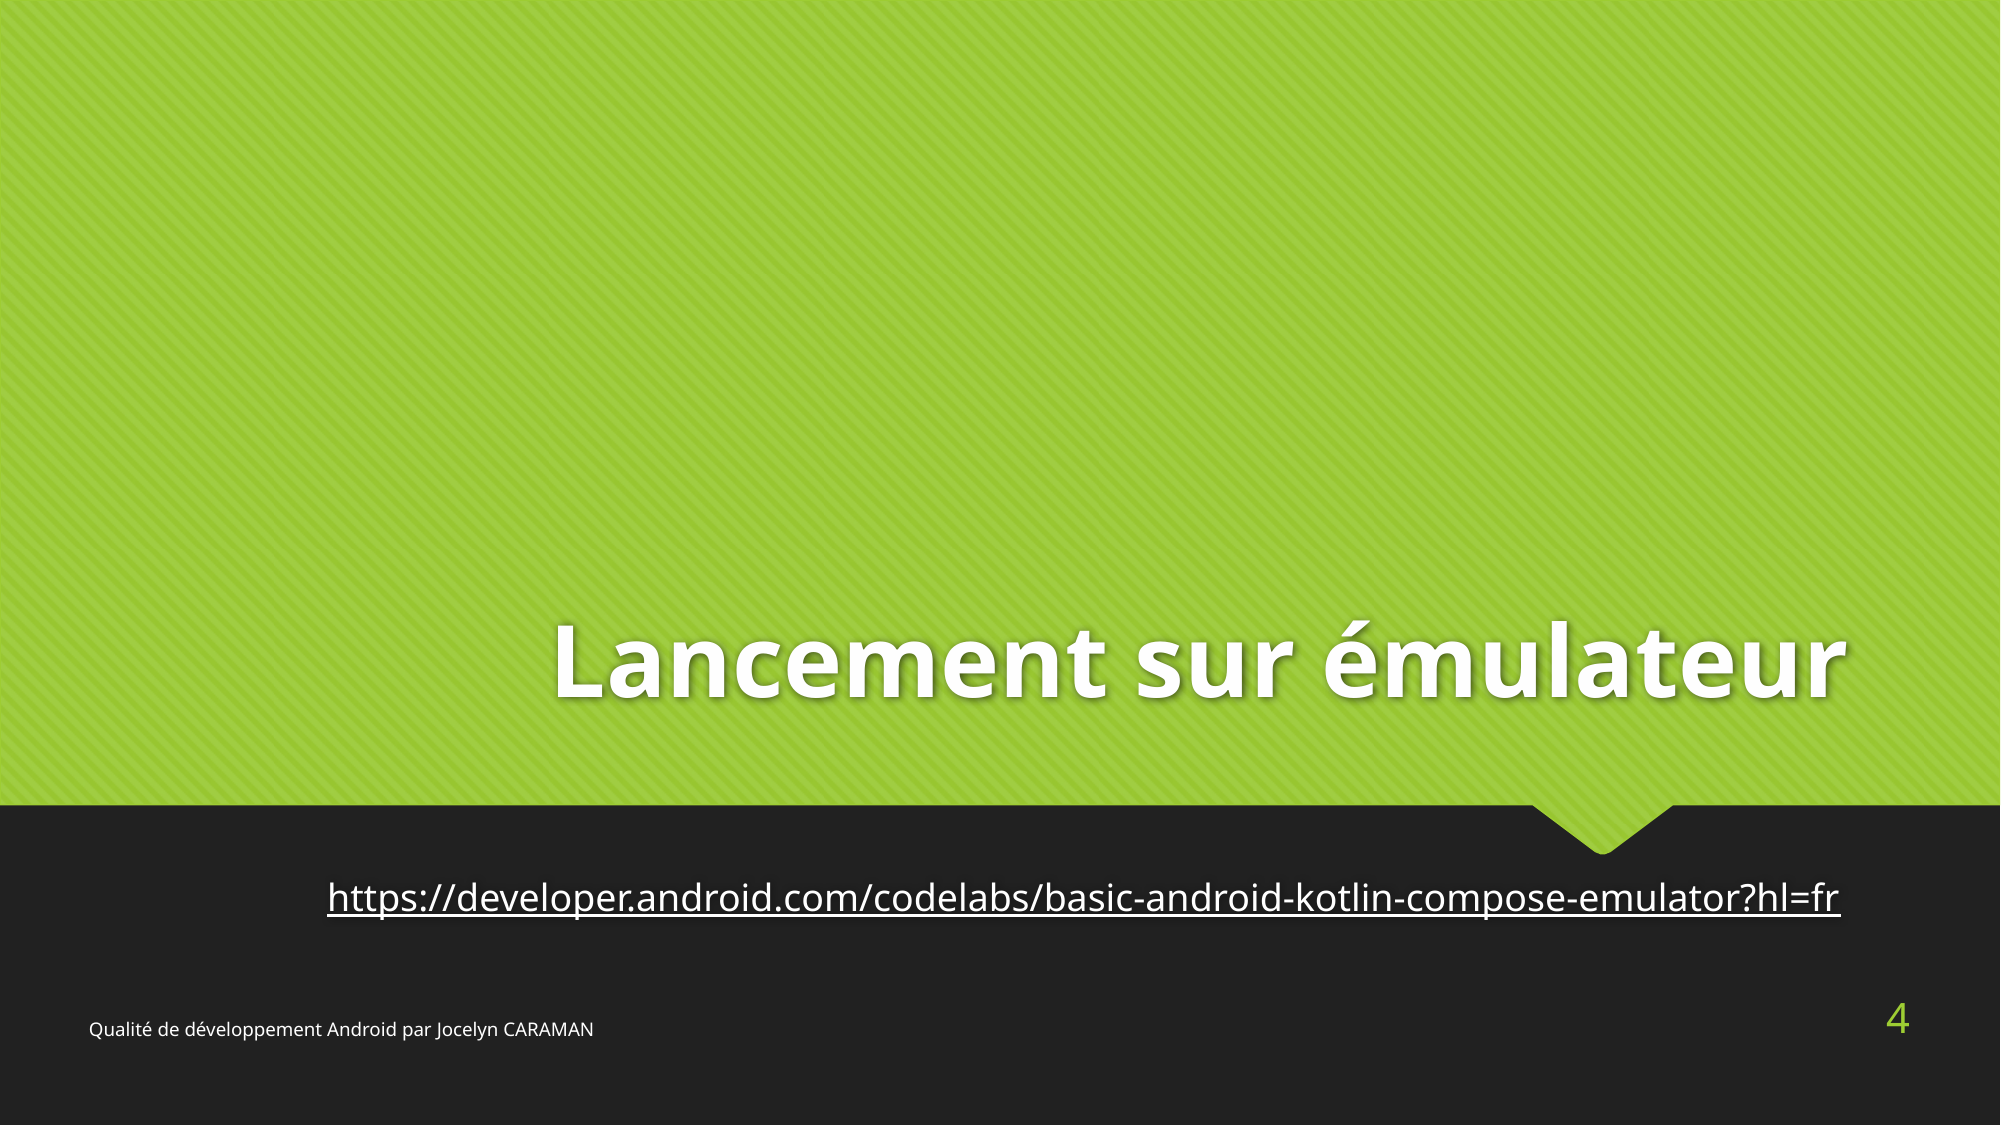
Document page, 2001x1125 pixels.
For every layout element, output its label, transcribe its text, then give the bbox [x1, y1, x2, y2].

list https://developer.android.com/codelabs/basic-android-kotlin-compose-emulator?hl=fr [132, 866, 1866, 938]
slide_number 4 [1751, 970, 1926, 1051]
title Lancement sur émulateur [132, 484, 1866, 726]
footer Qualité de développement Android par Jocelyn CARAMAN [74, 991, 1493, 1051]
